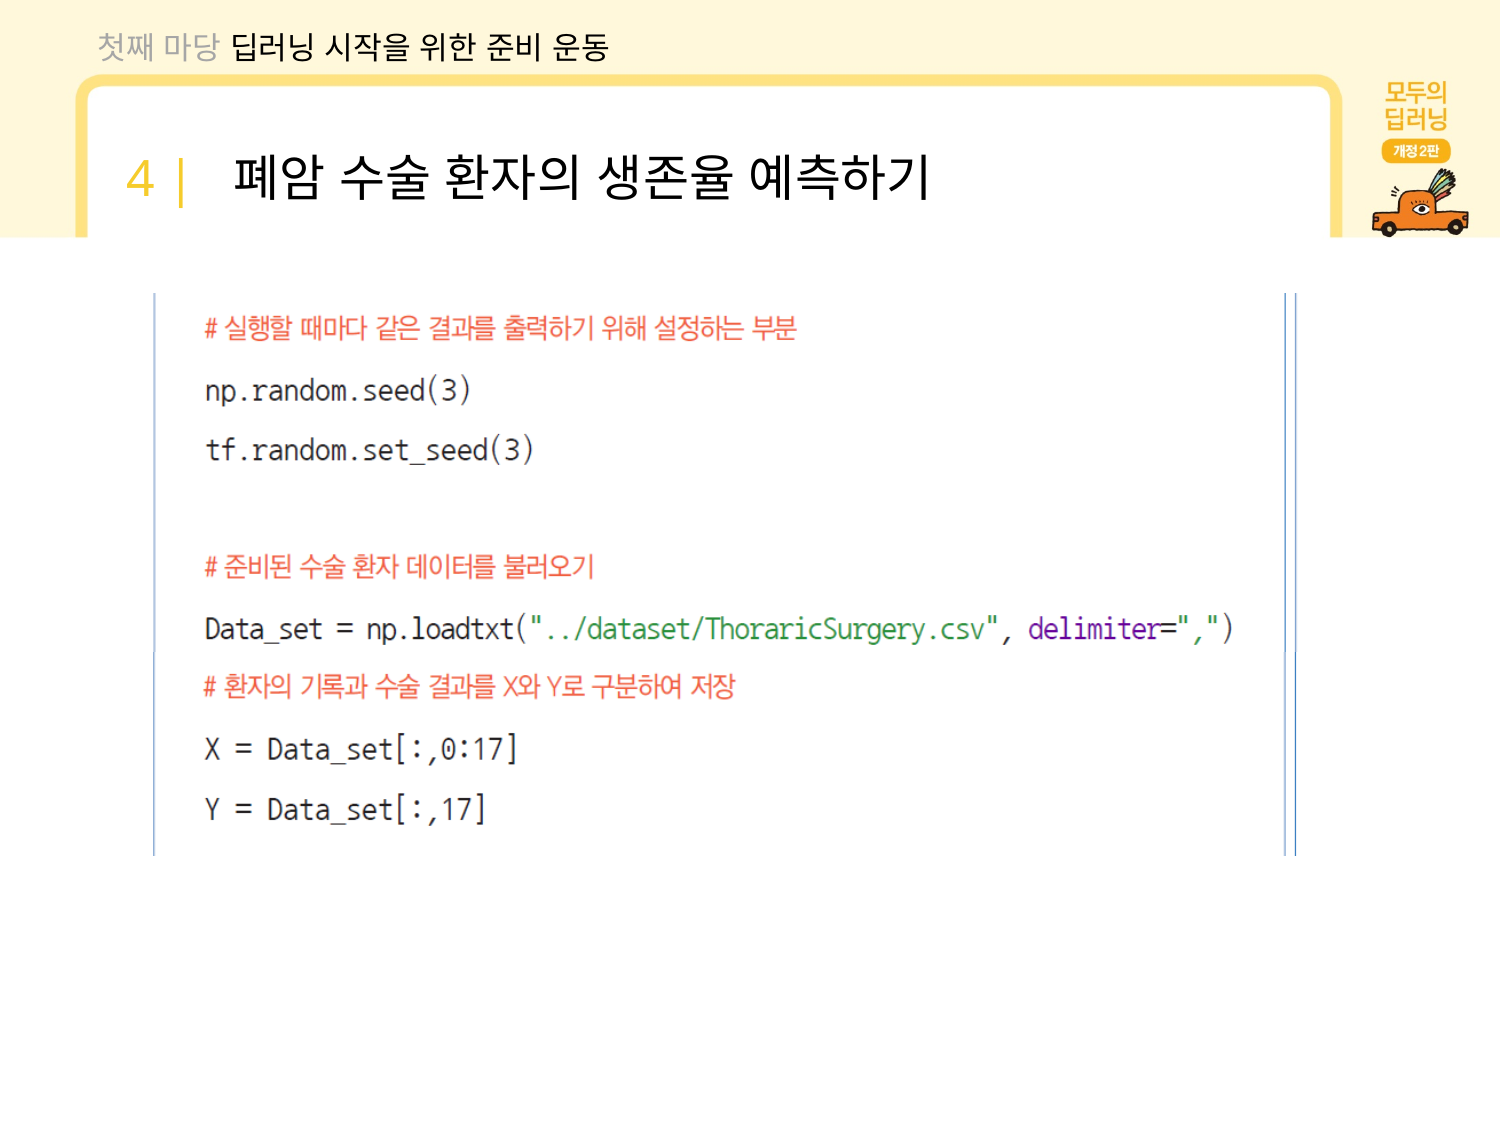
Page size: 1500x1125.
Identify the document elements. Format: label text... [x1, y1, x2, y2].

text_box 첫째 마당 딥러닝 시작을 위한 준비 운동 [82, 0, 1133, 74]
picture [0, 0, 1500, 1125]
text_box 4 | 폐암 수술 환자의 생존율 예측하기 [111, 99, 1309, 214]
